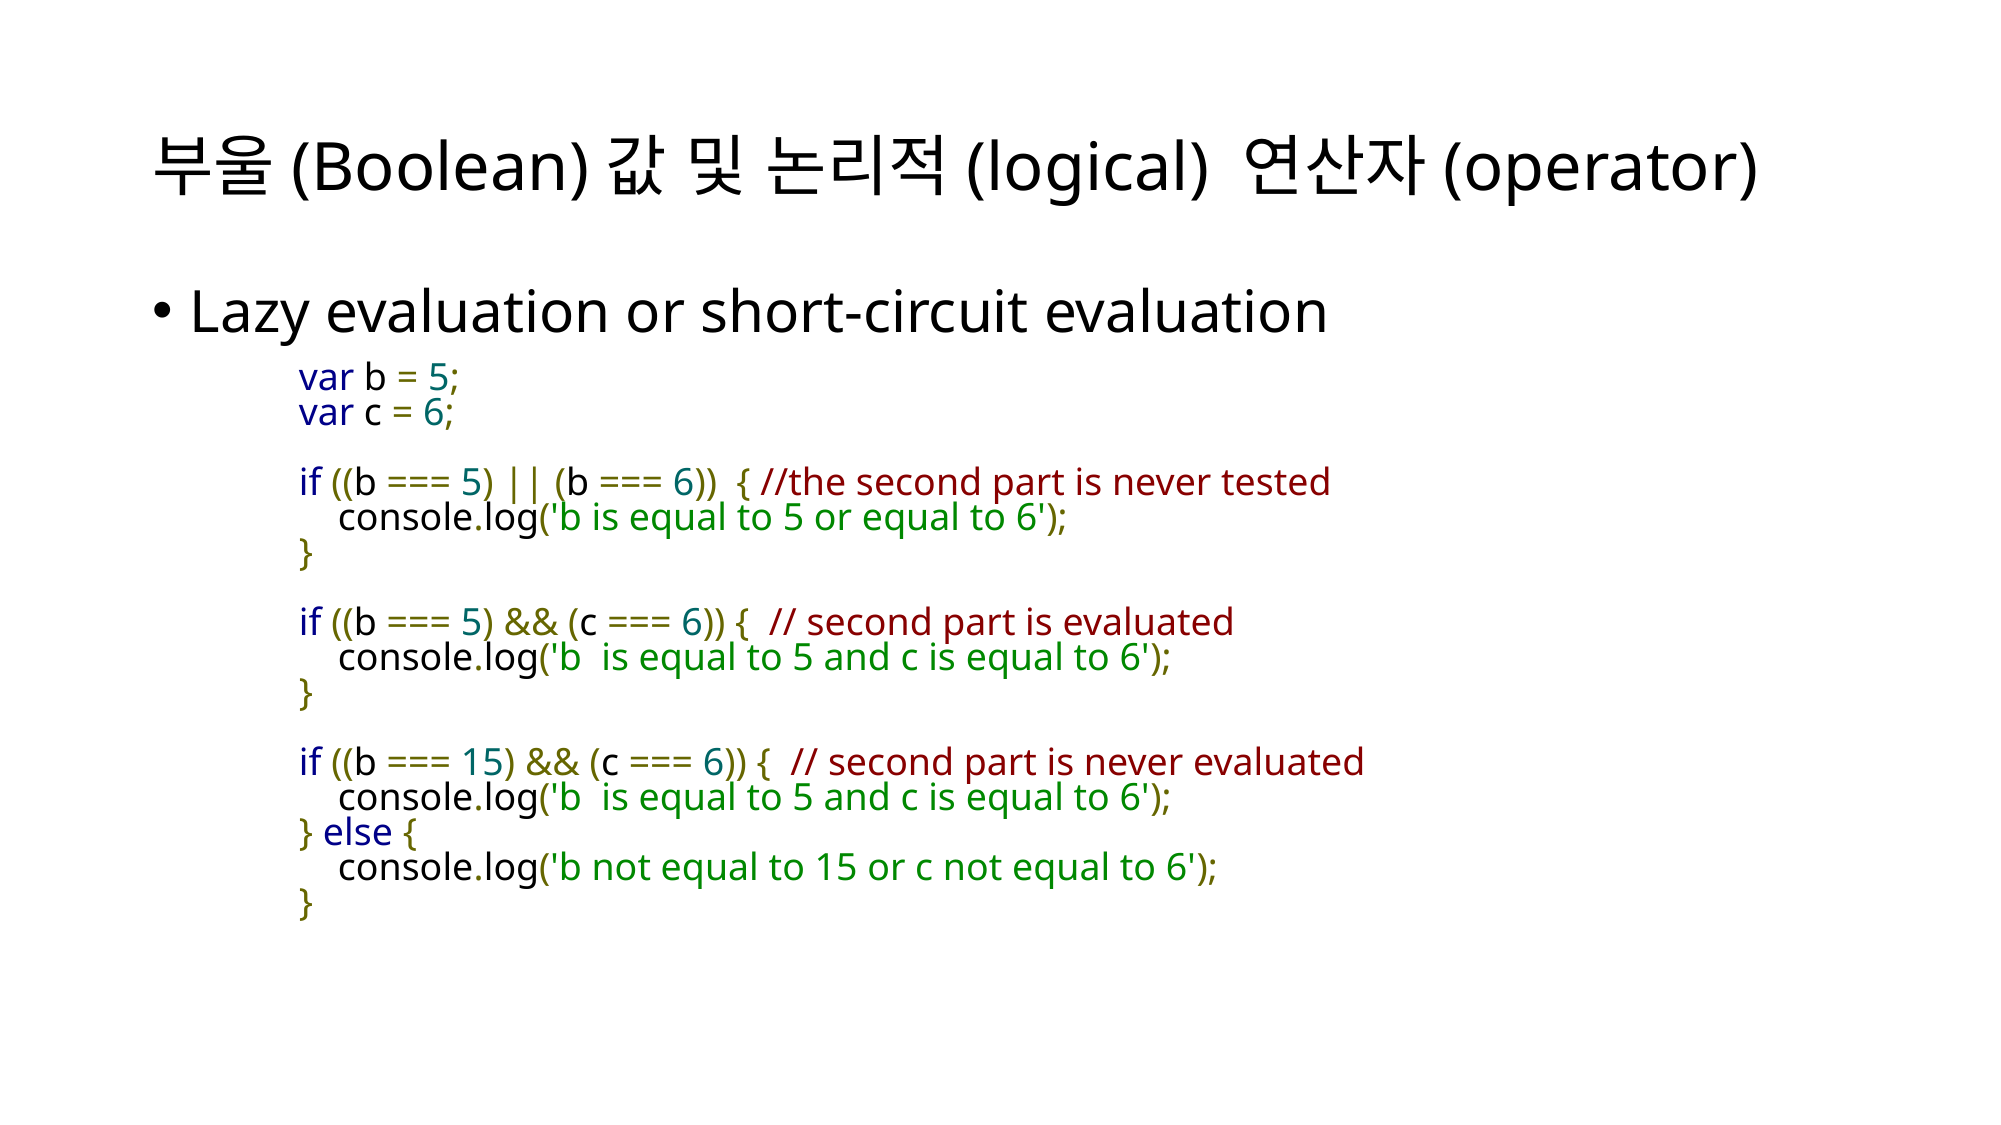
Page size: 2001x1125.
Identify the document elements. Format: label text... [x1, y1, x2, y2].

title 부울(Boolean)값 및 논리적(logical) 연산자(operator) [137, 59, 1863, 252]
text_box var b = 5; var c = 6; if ((b === 5) || (b === 6)) { //the second part is never tested console.log('b is equal to 5 or equal to 6'); } if ((b === 5) && (c === 6)) { // second part is evaluated console.log('b is equal to 5 and c is equal to 6'); } if ((b === 15) && (c === 6)) { // second part is never evaluated console.log('b is equal to 5 and c is equal to 6'); } else { console.log('b not equal to 15 or c not equal to 6'); } [284, 355, 1764, 931]
list Lazy evaluation or short-circuit evaluation [137, 252, 1919, 356]
